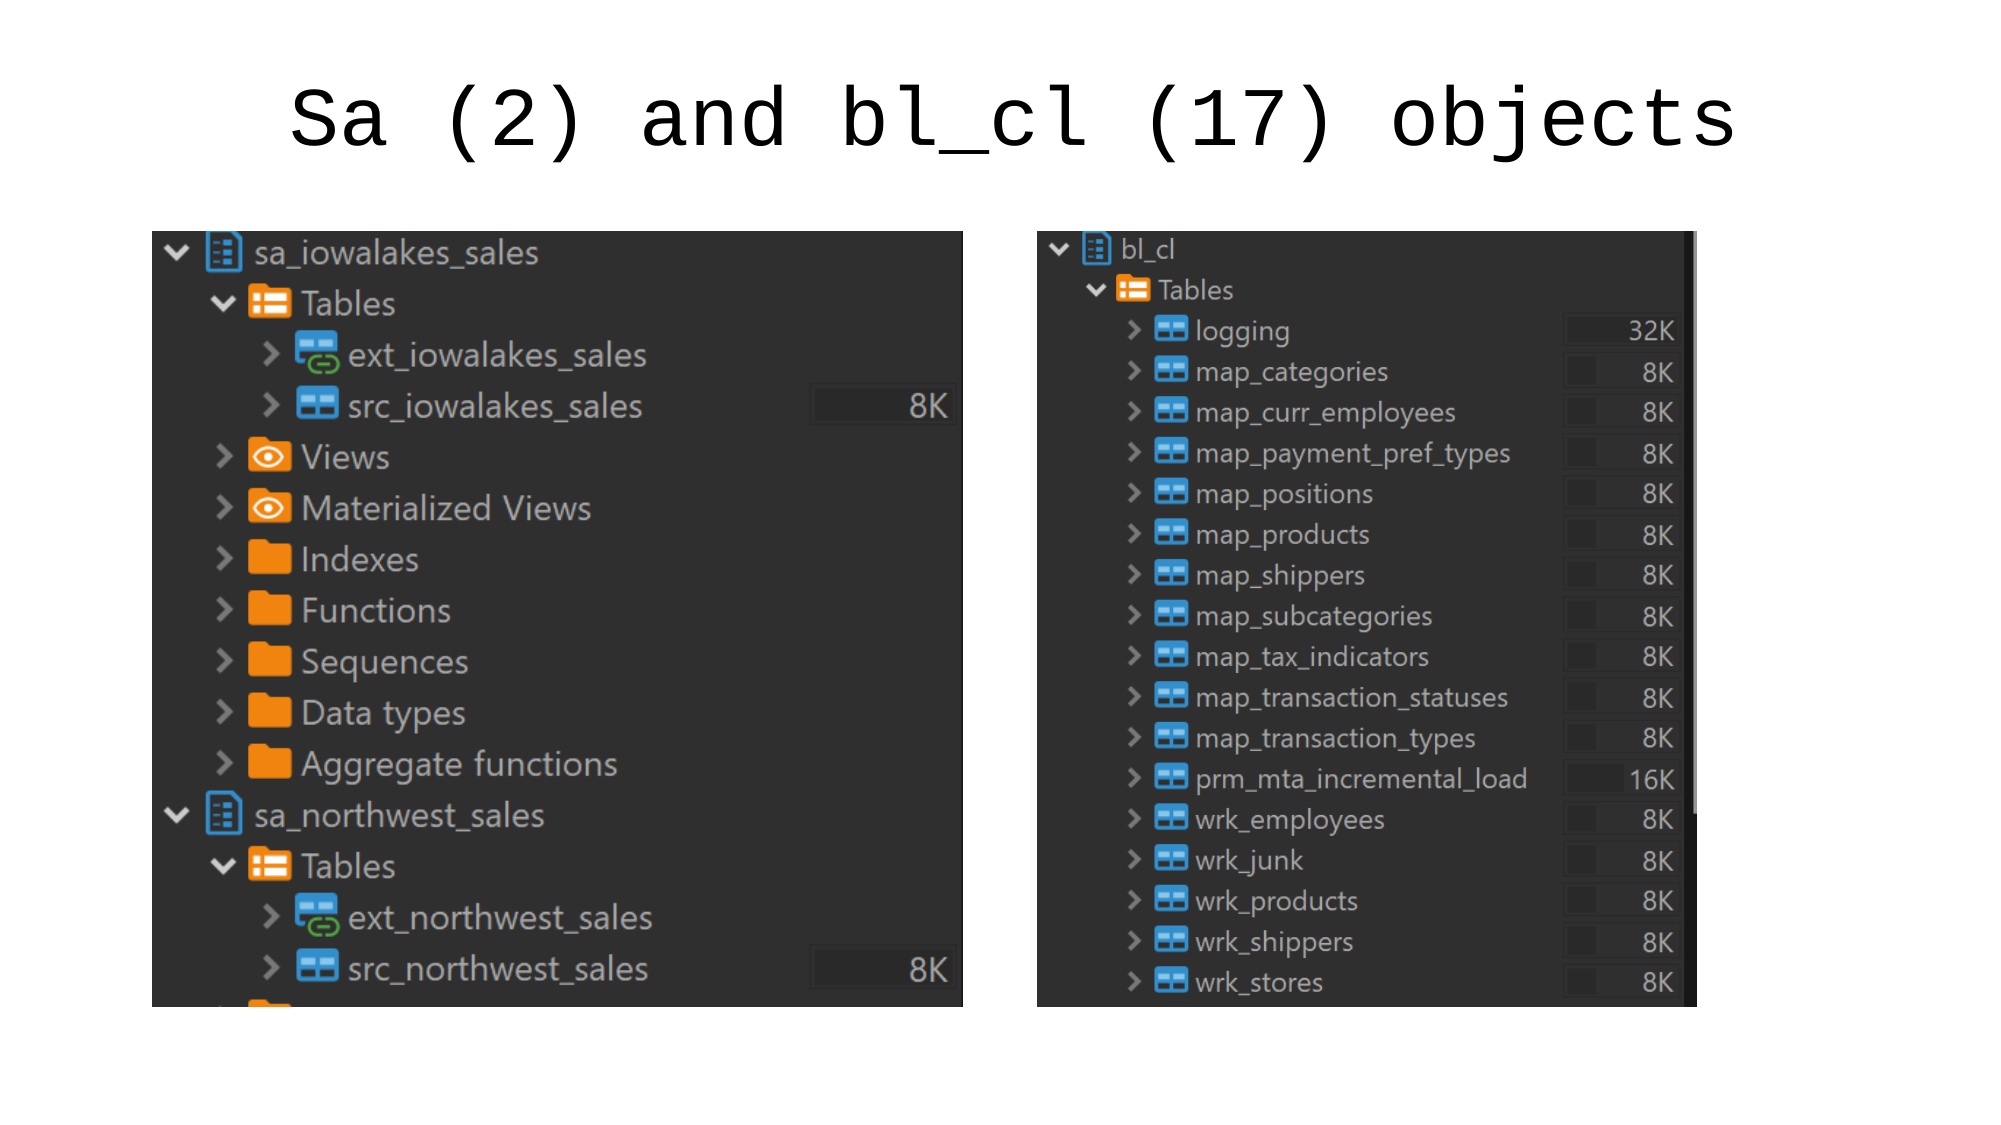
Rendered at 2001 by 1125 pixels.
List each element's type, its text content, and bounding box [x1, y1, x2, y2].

picture [1037, 231, 1697, 1007]
title Sa (2) and bl_cl (17) objects [152, 9, 1878, 228]
picture [152, 231, 963, 1007]
